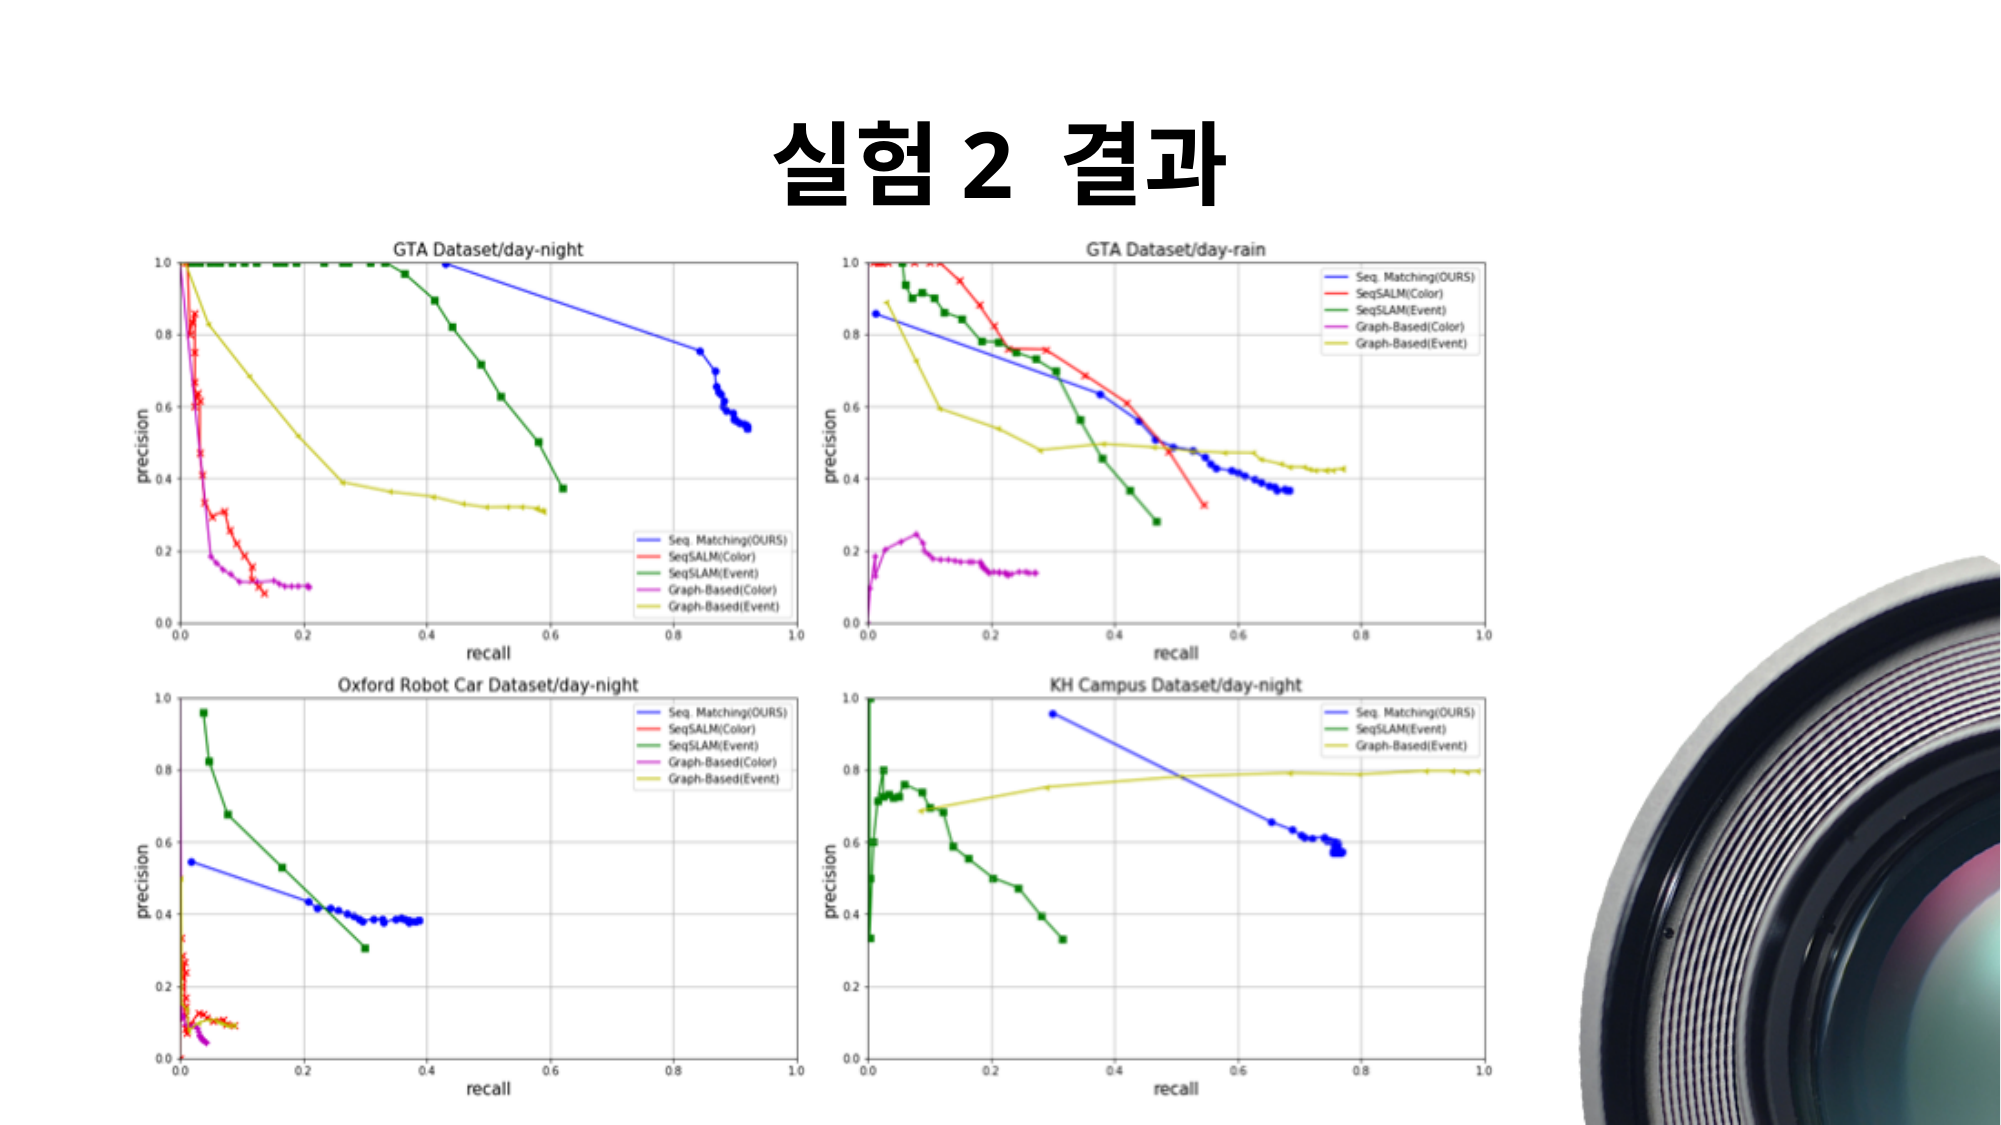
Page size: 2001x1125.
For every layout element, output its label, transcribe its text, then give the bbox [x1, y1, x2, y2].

picture [0, 0, 2001, 1125]
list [124, 233, 1503, 1108]
title 실험2 결과 [137, 59, 1863, 278]
